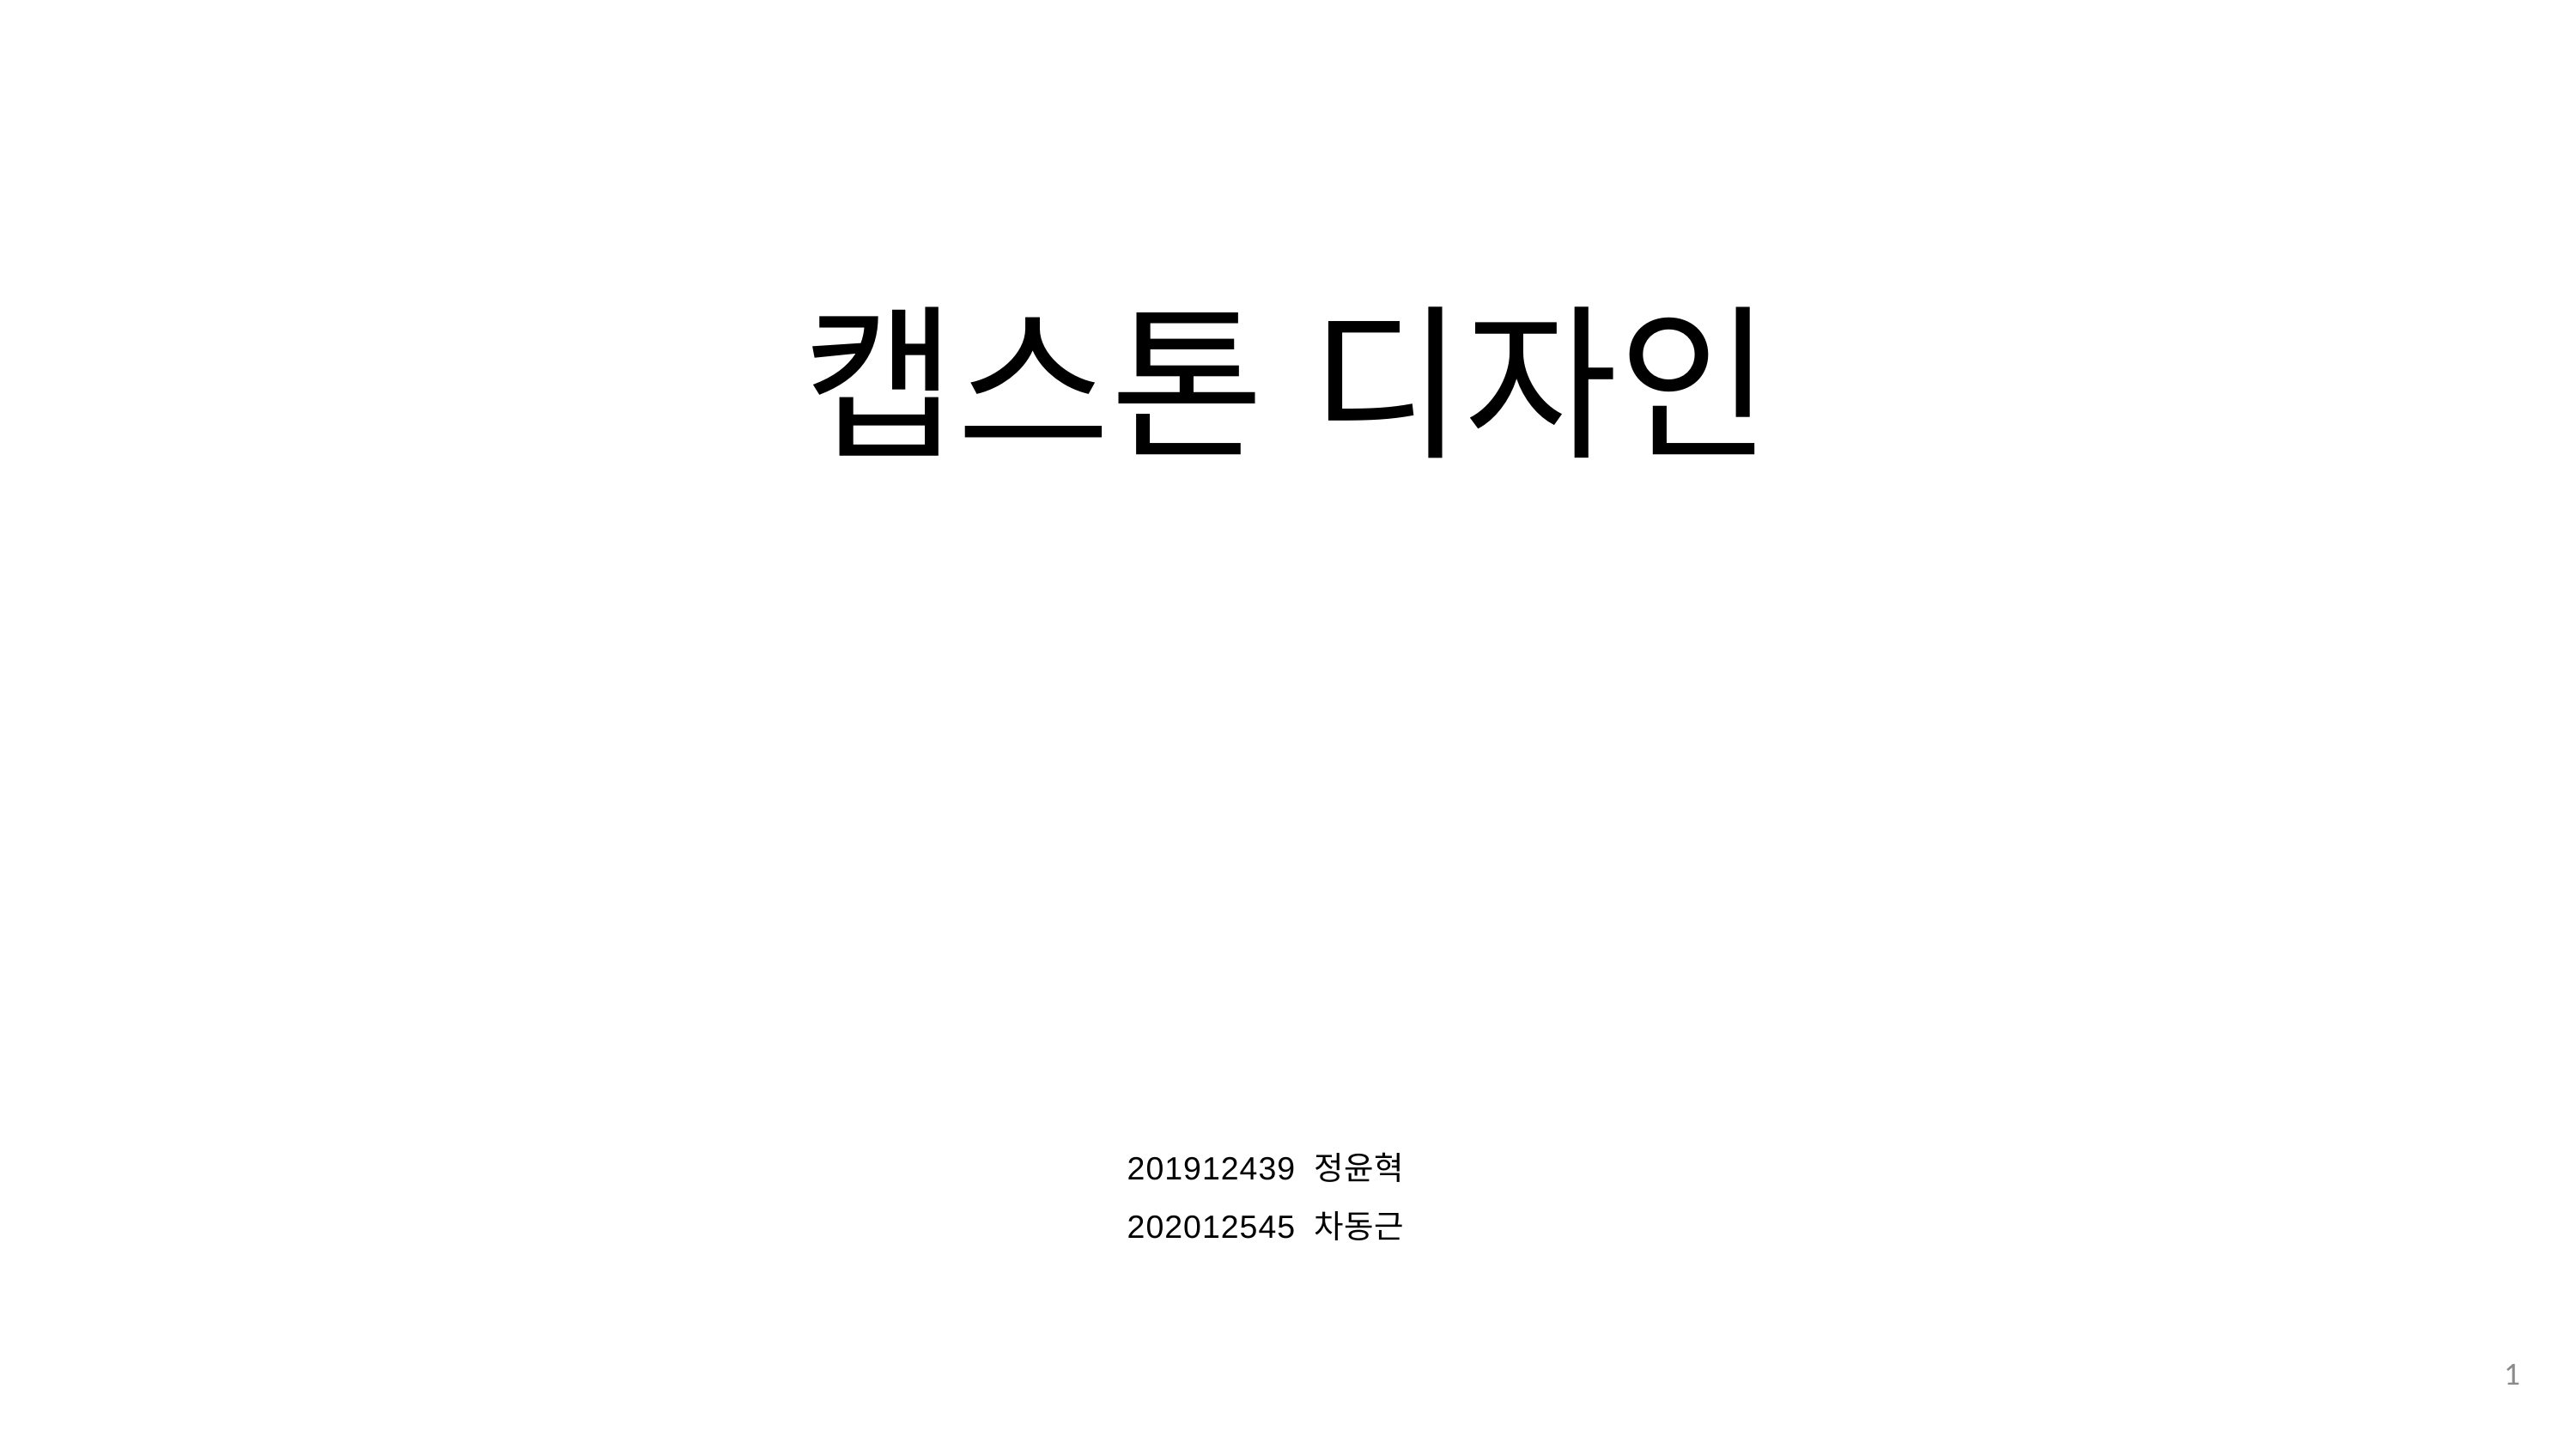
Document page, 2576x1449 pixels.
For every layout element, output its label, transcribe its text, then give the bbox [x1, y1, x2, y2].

text_box 201912439 정윤혁 202012545 차동근 [1127, 1128, 1449, 1303]
text_box 캡스톤 디자인 [144, 277, 2432, 478]
slide_number 1 [2200, 1336, 2533, 1410]
